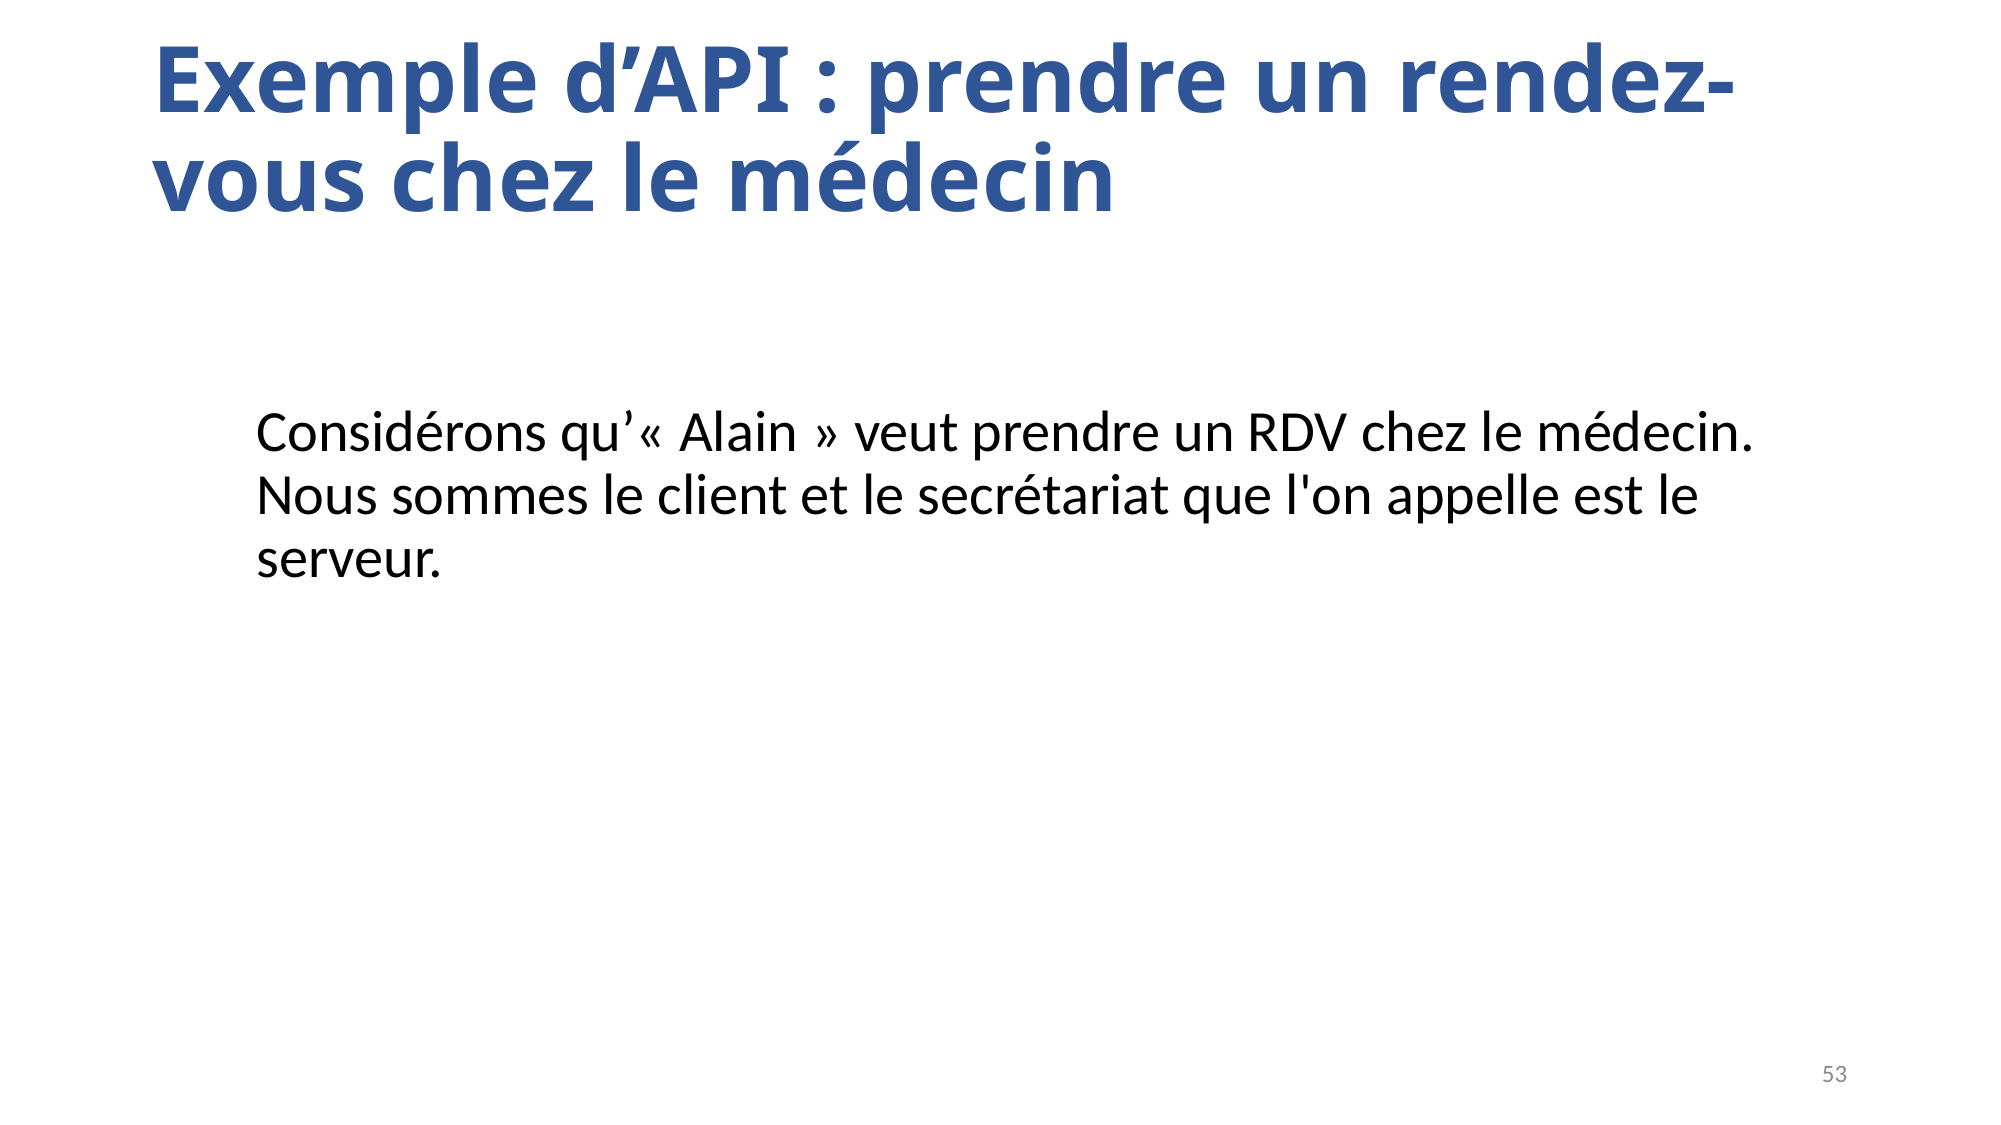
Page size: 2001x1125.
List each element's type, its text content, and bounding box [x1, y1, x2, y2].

slide_number 53 [1412, 1042, 1863, 1103]
list Considérons qu’« Alain » veut prendre un RDV chez le médecin. Nous sommes le client et le secrétariat que l'on appelle est le serveur. [241, 393, 1775, 1125]
title Exemple d’API : prendre un rendez-vous chez le médecin [137, 23, 1863, 241]
